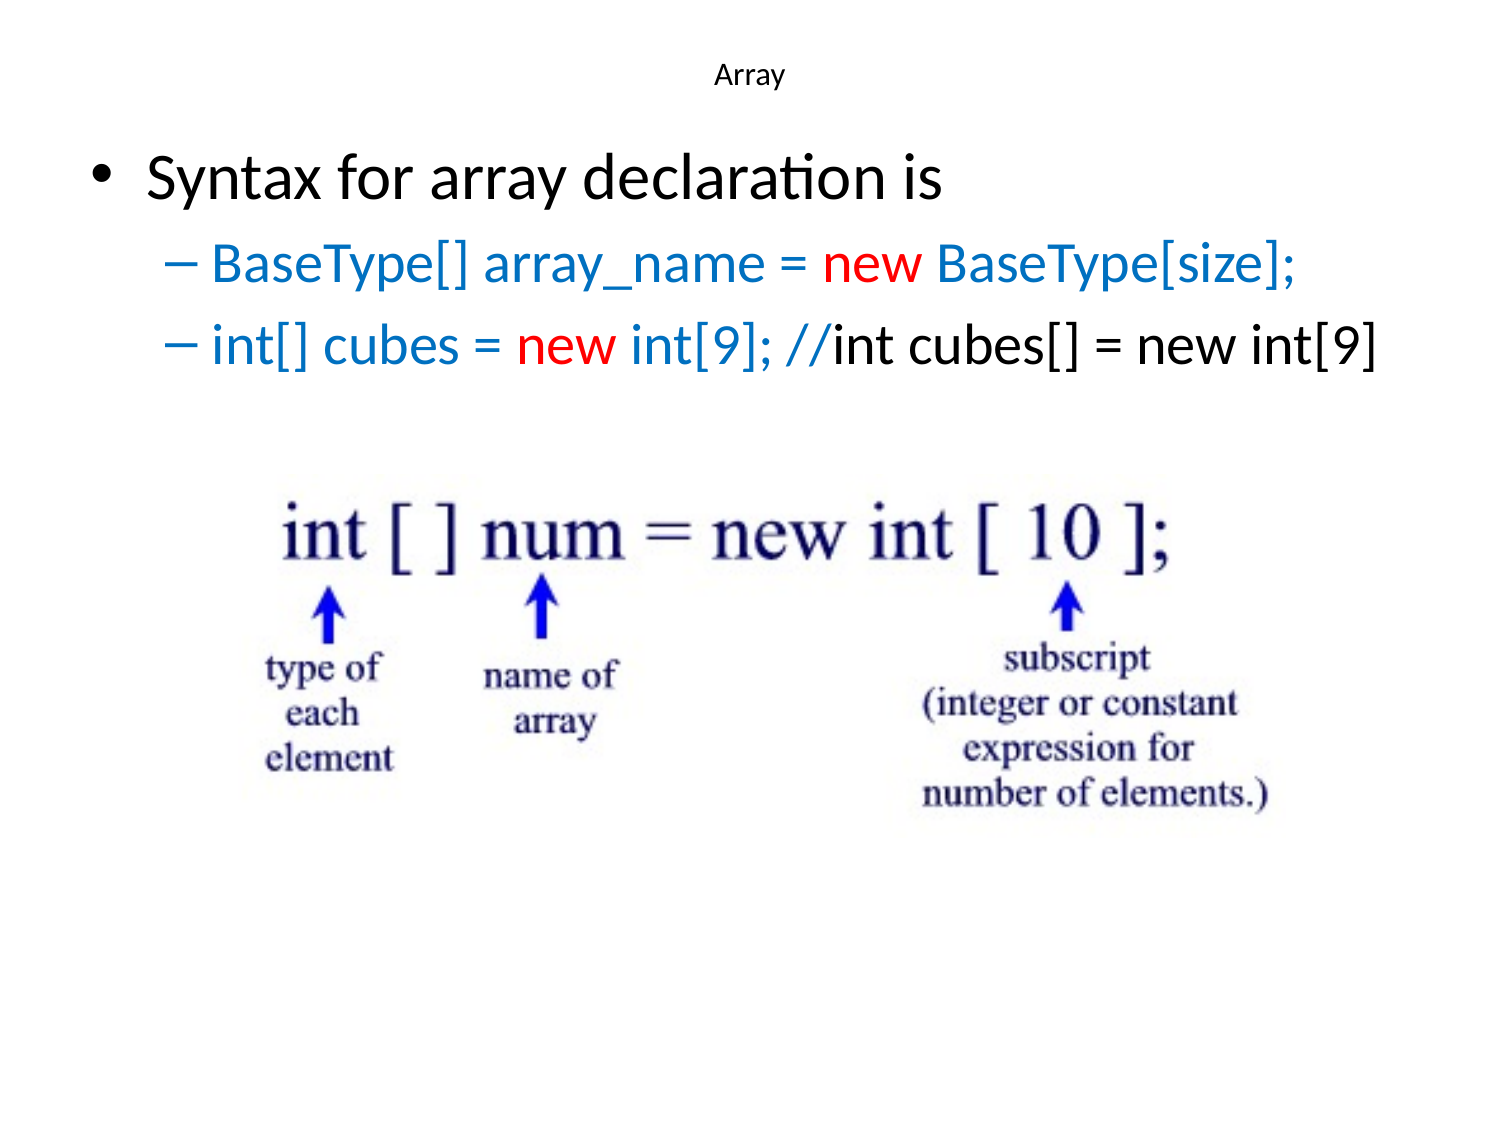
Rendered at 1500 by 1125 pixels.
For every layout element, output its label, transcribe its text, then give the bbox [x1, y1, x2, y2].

picture [238, 474, 1286, 838]
list Syntax for array declaration is BaseType[] array_name = new BaseType[size]; int[] cubes = new int[9]; //int cubes[] = new int[9] [75, 125, 1425, 1088]
title Array [75, 45, 1425, 100]
